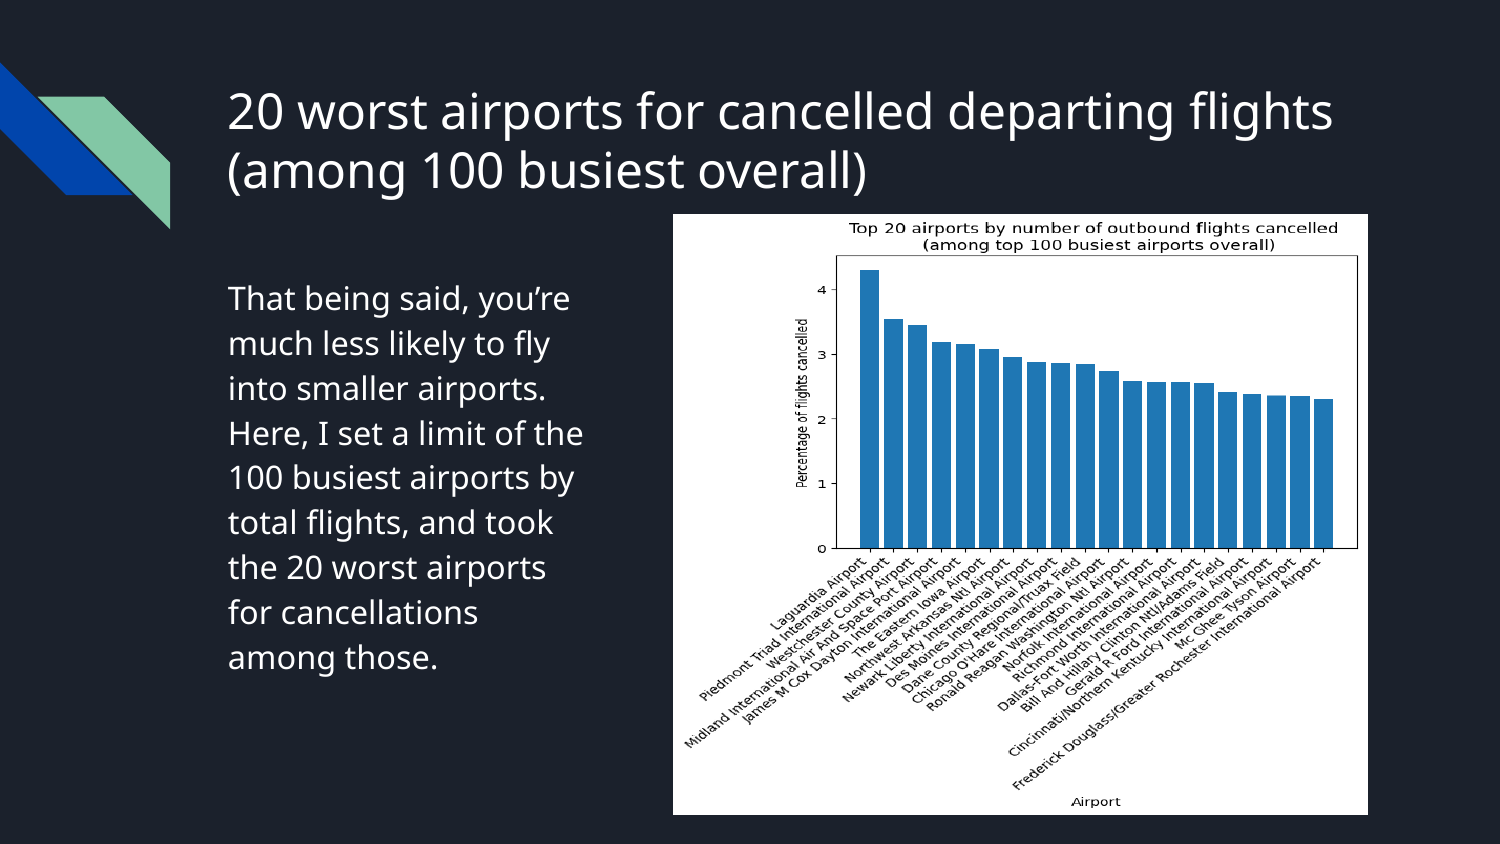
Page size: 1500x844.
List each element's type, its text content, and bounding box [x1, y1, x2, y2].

picture [673, 214, 1368, 815]
list That being said, you’re much less likely to fly into smaller airports. Here, I set a limit of the 100 busiest airports by total flights, and took the 20 worst airports for cancellations among those. [212, 257, 600, 735]
title 20 worst airports for cancelled departing flights (among 100 busiest overall) [212, 64, 1368, 215]
